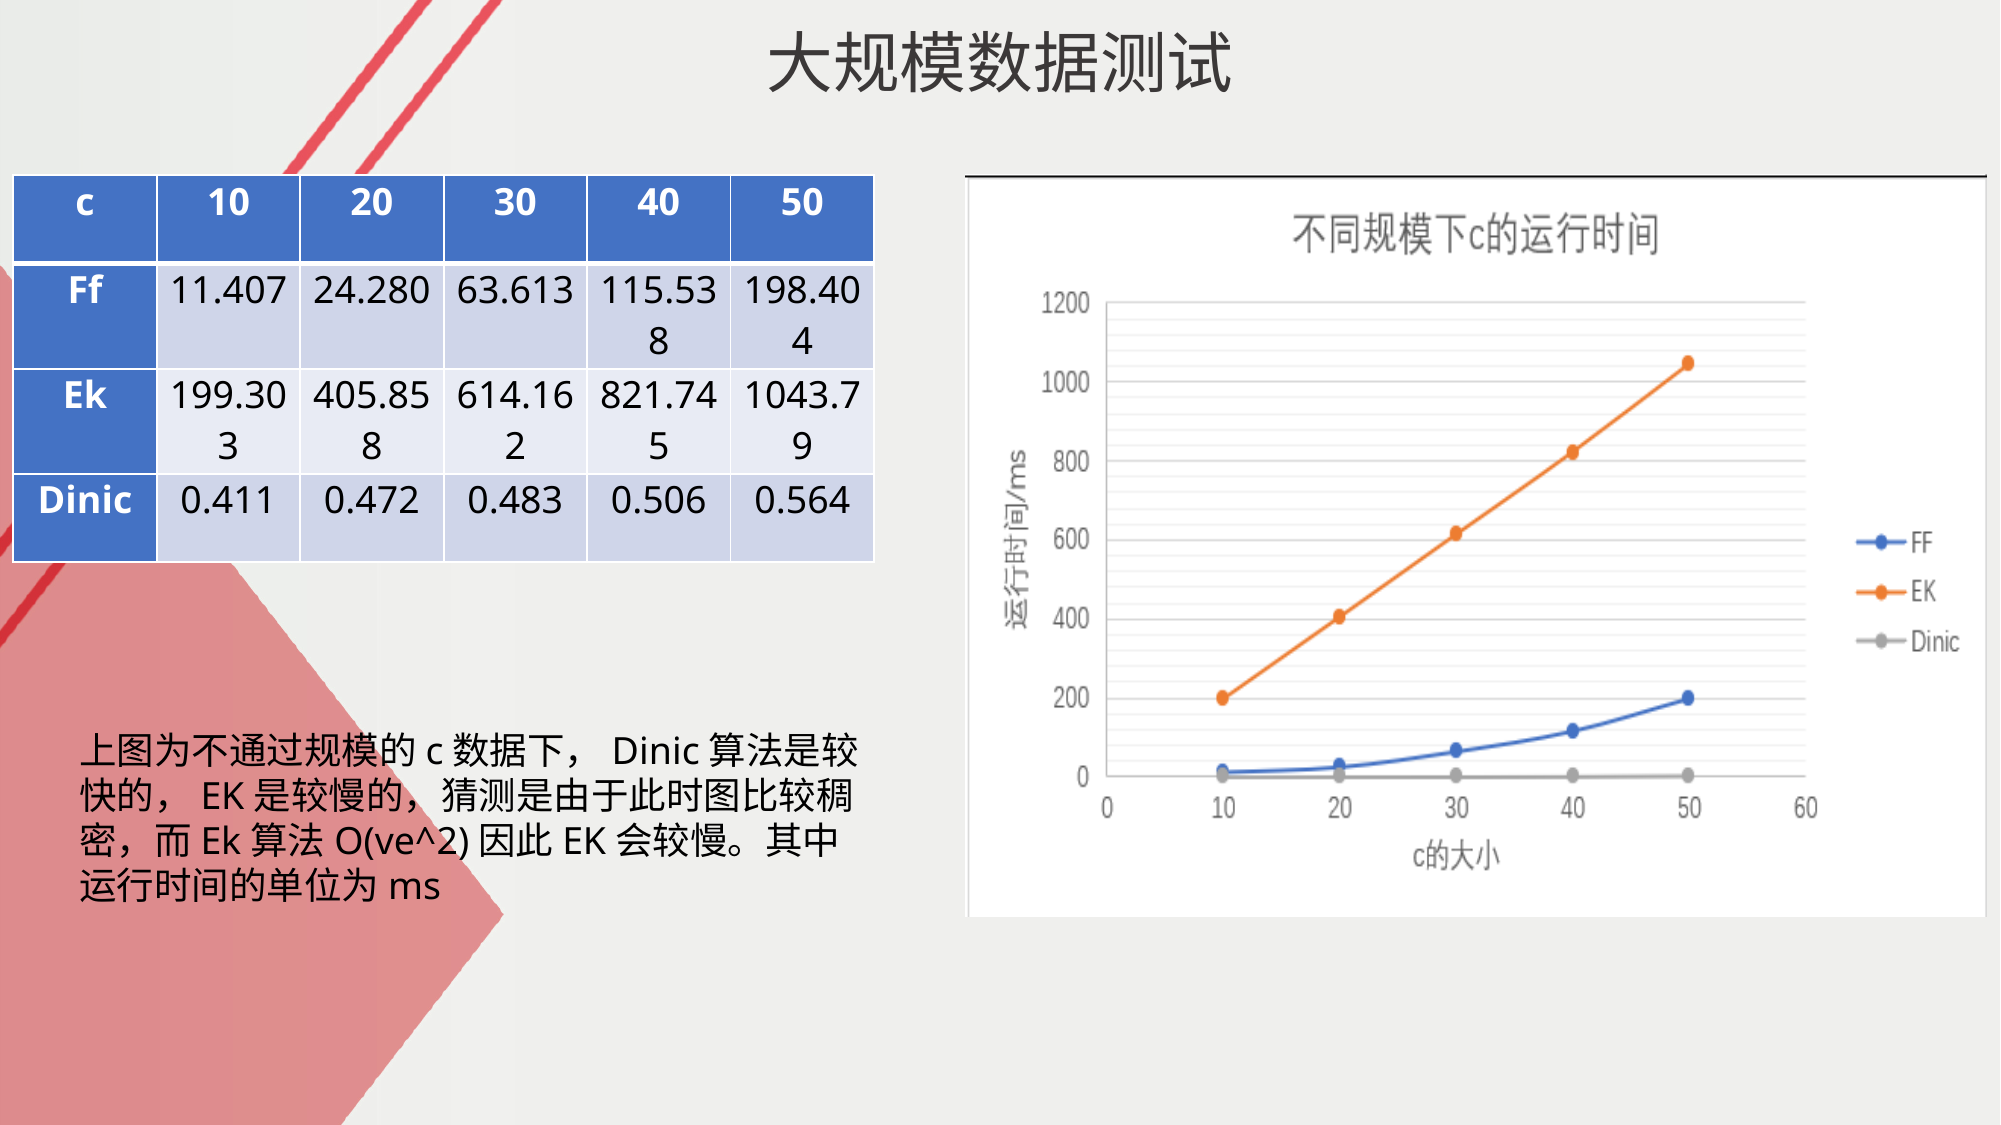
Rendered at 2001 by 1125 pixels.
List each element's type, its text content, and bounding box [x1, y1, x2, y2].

table_header 20 [301, 176, 443, 261]
table_cell 198.404 [731, 266, 873, 368]
text_box 上图为不通过规模的c数据下，Dinic算法是较快的，EK是较慢的，猜测是由于此时图比较稠密，而Ek算法O(ve^2)因此EK会较慢。其中运行时间的单位为ms [64, 719, 875, 915]
table_cell 11.407 [158, 266, 299, 303]
table_cell Ff [14, 266, 156, 303]
table_cell 115.538 [588, 266, 730, 303]
picture [965, 174, 1987, 917]
table_header 40 [588, 176, 730, 261]
table_cell 24.280 [301, 266, 443, 303]
table_header 50 [731, 176, 873, 261]
table_cell 1043.79 [820, 370, 873, 473]
table_header 10 [158, 176, 299, 261]
table_header c [14, 176, 156, 261]
table_cell 0.564 [820, 475, 873, 561]
text_box 大规模数据测试 [698, 13, 1301, 109]
table_header 30 [445, 176, 586, 261]
picture [0, 0, 820, 1124]
table_cell 63.613 [445, 266, 586, 303]
